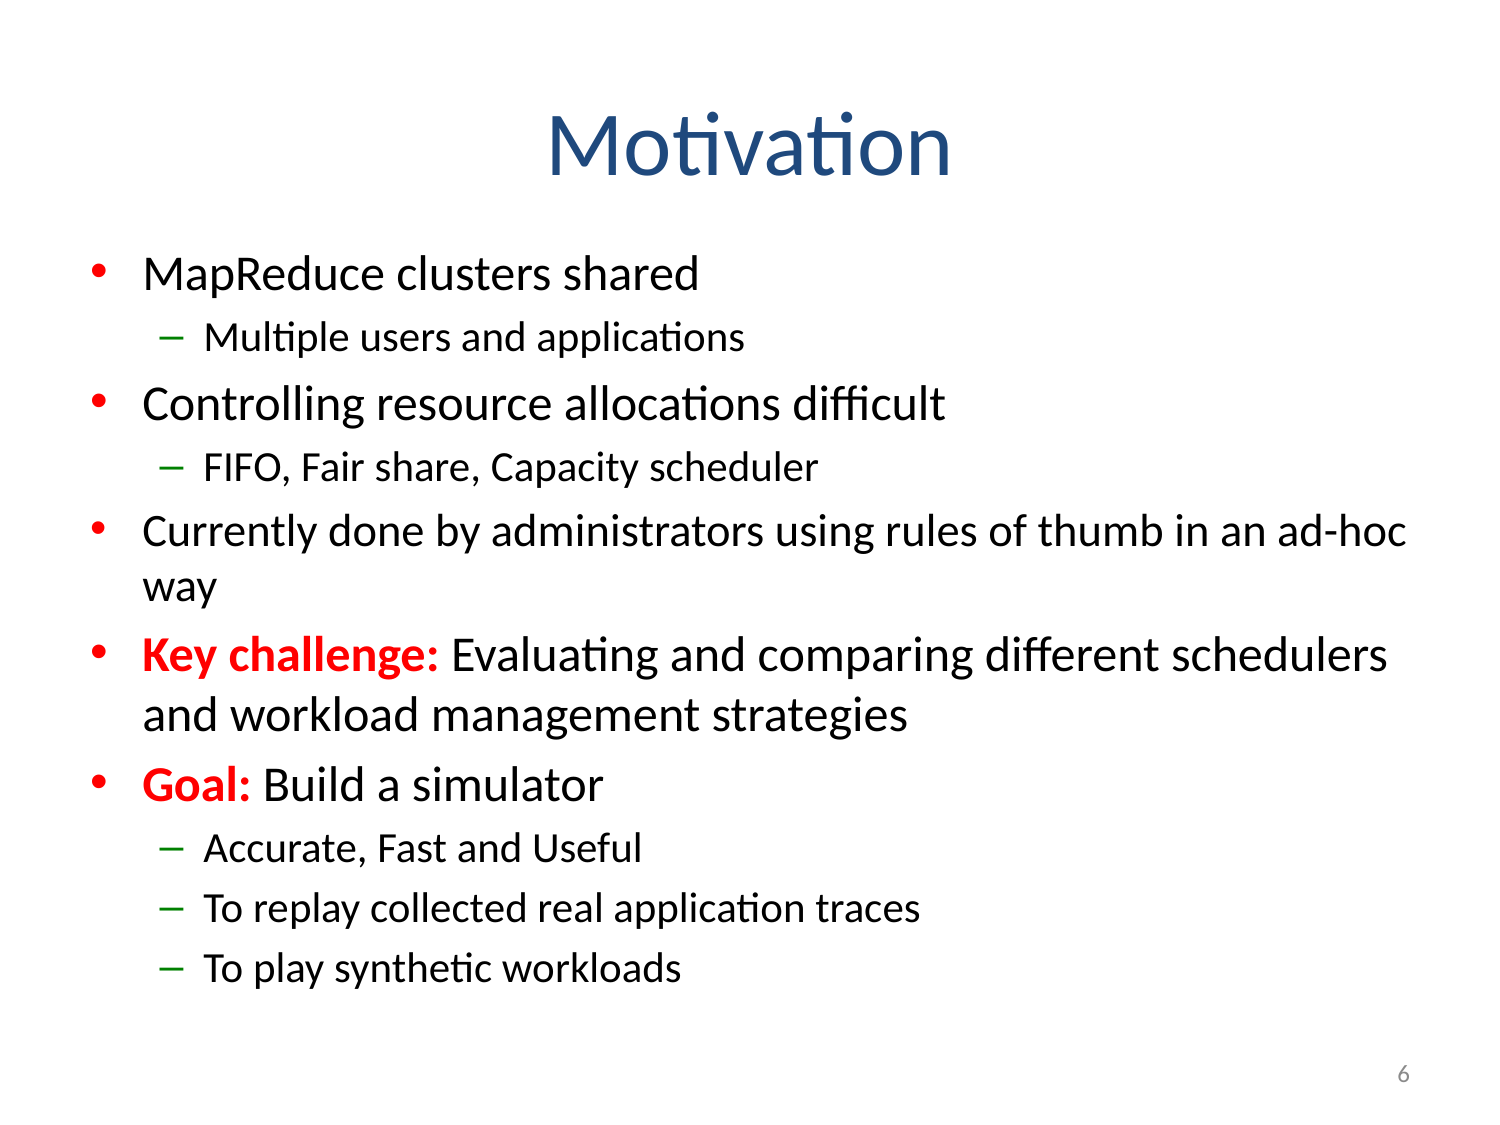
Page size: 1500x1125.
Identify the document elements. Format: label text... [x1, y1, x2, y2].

title Motivation [75, 45, 1425, 232]
list MapReduce clusters shared Multiple users and applications Controlling resource allocations difficult FIFO, Fair share, Capacity scheduler Currently done by administrators using rules of thumb in an ad-hoc way Key challenge: Evaluating and comparing different schedulers and workload management strategies Goal: Build a simulator Accurate, Fast and Useful To replay collected real application traces To play synthetic workloads [75, 232, 1425, 1005]
slide_number 6 [1074, 1042, 1425, 1103]
